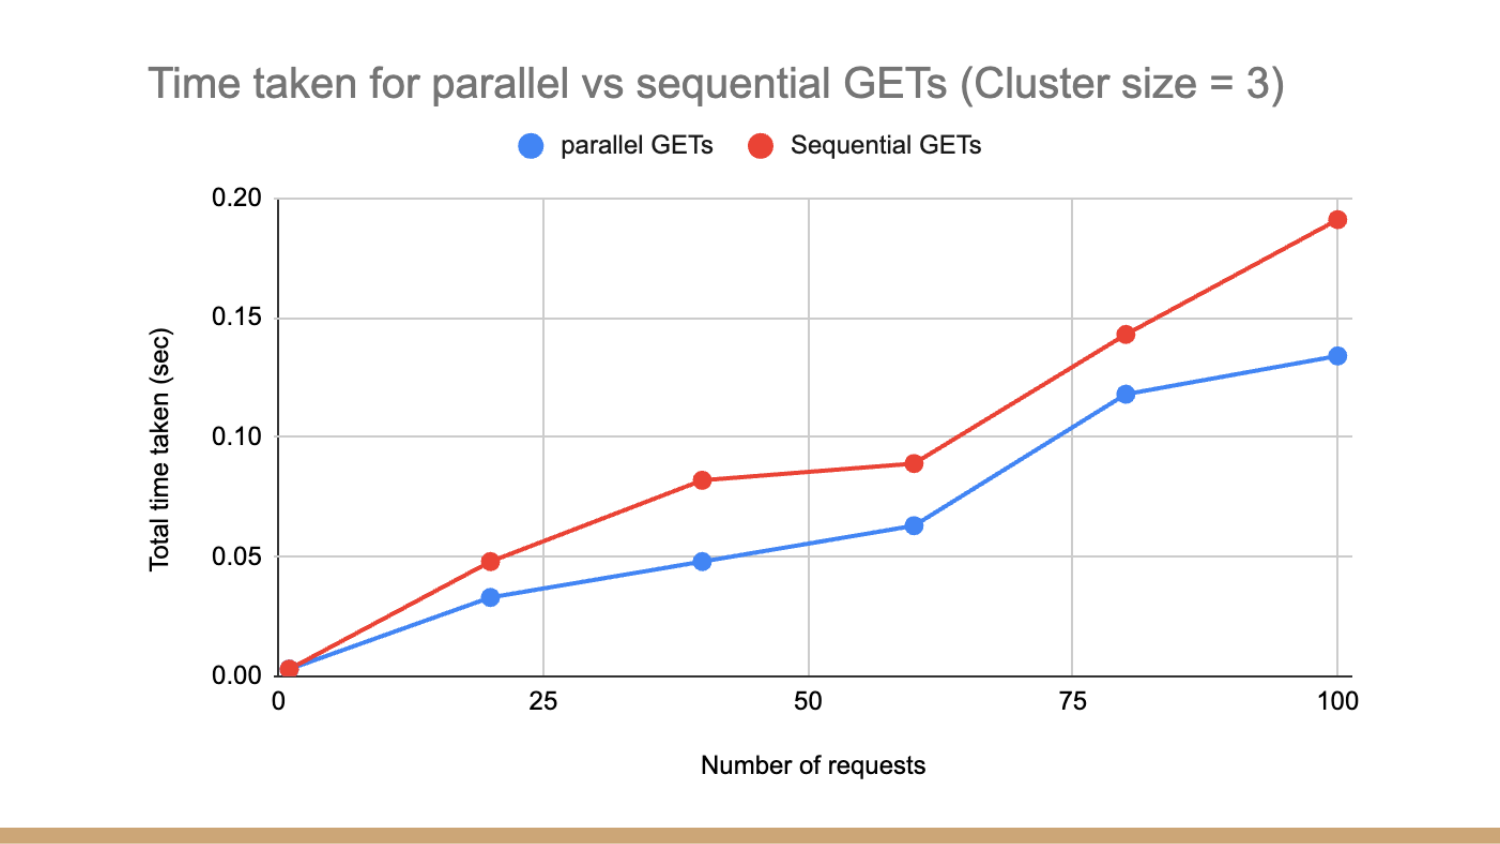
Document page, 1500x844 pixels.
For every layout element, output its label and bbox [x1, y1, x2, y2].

picture [107, 24, 1393, 819]
